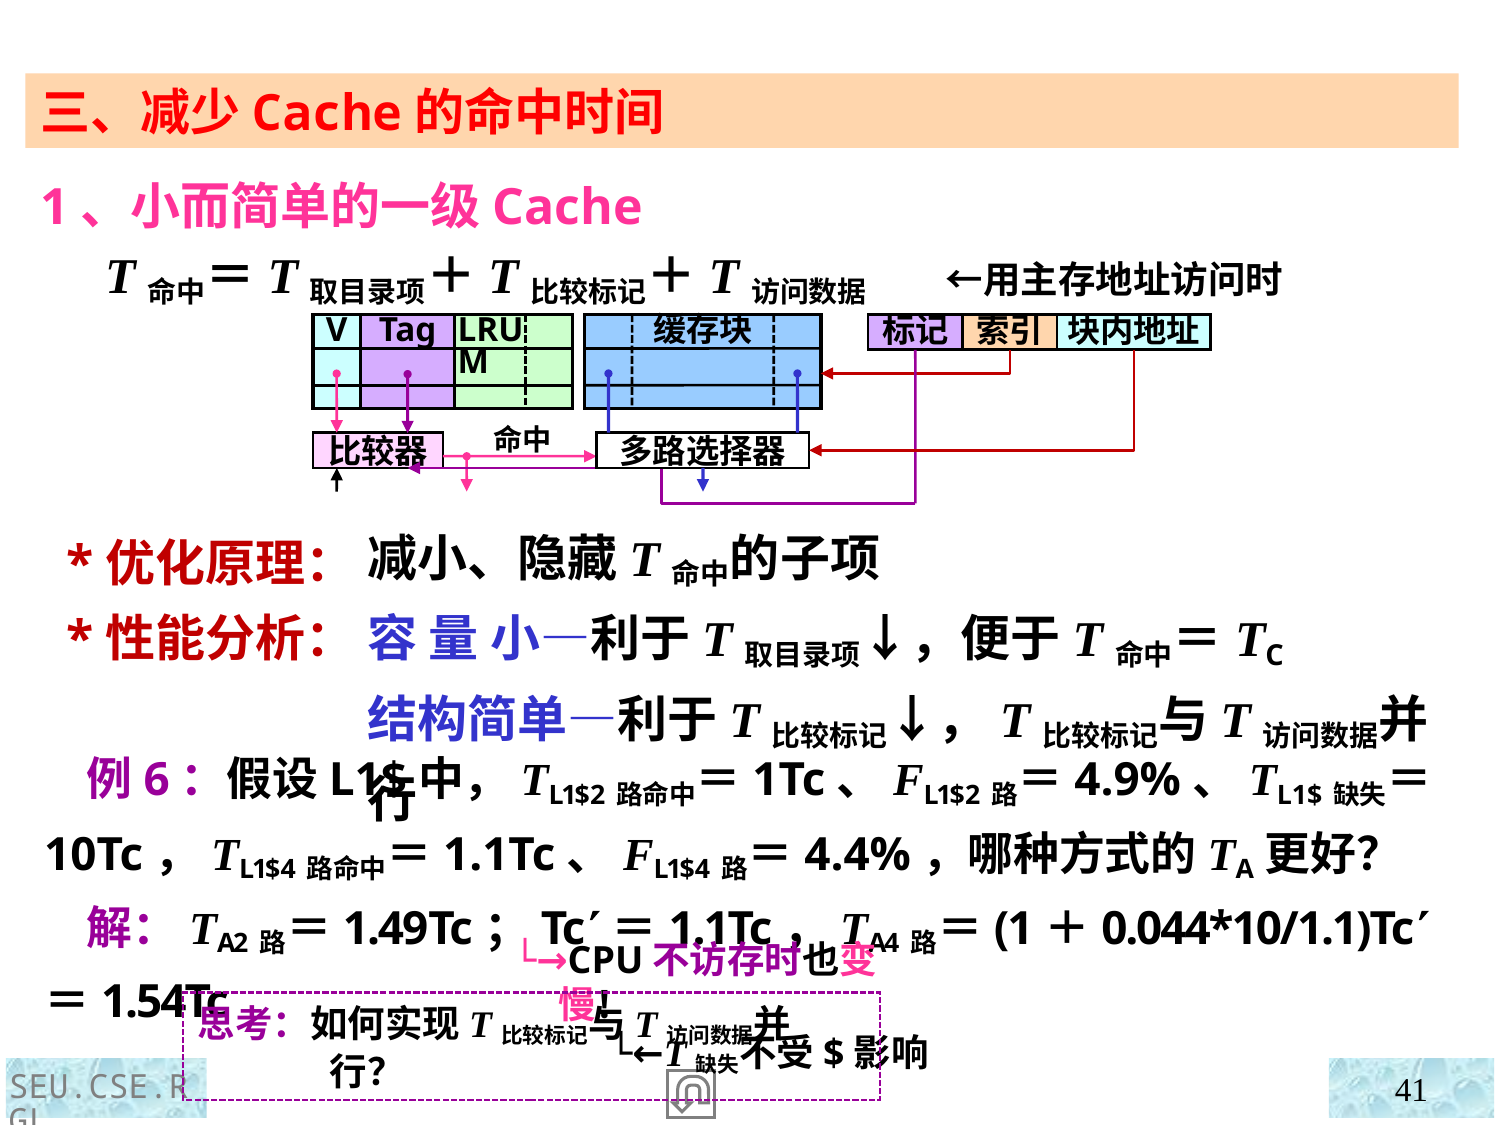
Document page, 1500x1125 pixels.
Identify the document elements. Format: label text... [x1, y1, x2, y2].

footer SEU.CSE.RGL [5, 1058, 207, 1118]
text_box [312, 314, 1211, 504]
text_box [596, 349, 1135, 492]
text_box 例6：假设L1$中，TL1$2路命中＝1Tc、FL1$2路＝4.9%、TL1$缺失＝10Tc，TL1$4路命中＝1.1Tc、FL1$4路＝4.4%，哪种方式的TA更好？ 解：TA2路＝1.49Tc；Tc＝1.1Tc，TA4路＝(1＋0.044*10/1.1)Tc＝1.54Tc └←T缺失不受$影响 [29, 727, 1500, 1085]
text_box [667, 1100, 715, 1118]
text_box 思考：如何实现T比较标记与T访问数据并行？ [183, 992, 880, 1100]
text_box 1、小而简单的一级Cache T命中＝T取目录项＋T比较标记＋T访问数据 ←用主存地址访问时 *优化原理： *性能分析： [25, 152, 1459, 674]
text_box └→CPU不访存时也变慢！ [498, 928, 963, 1034]
text_box 三、减少Cache的命中时间 [25, 73, 1459, 148]
text_box 减小、隐藏T命中的子项 容 量 小—利于T取目录项↓，便于T命中＝TC 结构简单—利于T比较标记↓，T比较标记与T访问数据并行 [352, 503, 1459, 727]
slide_number 41 [1328, 1085, 1495, 1118]
